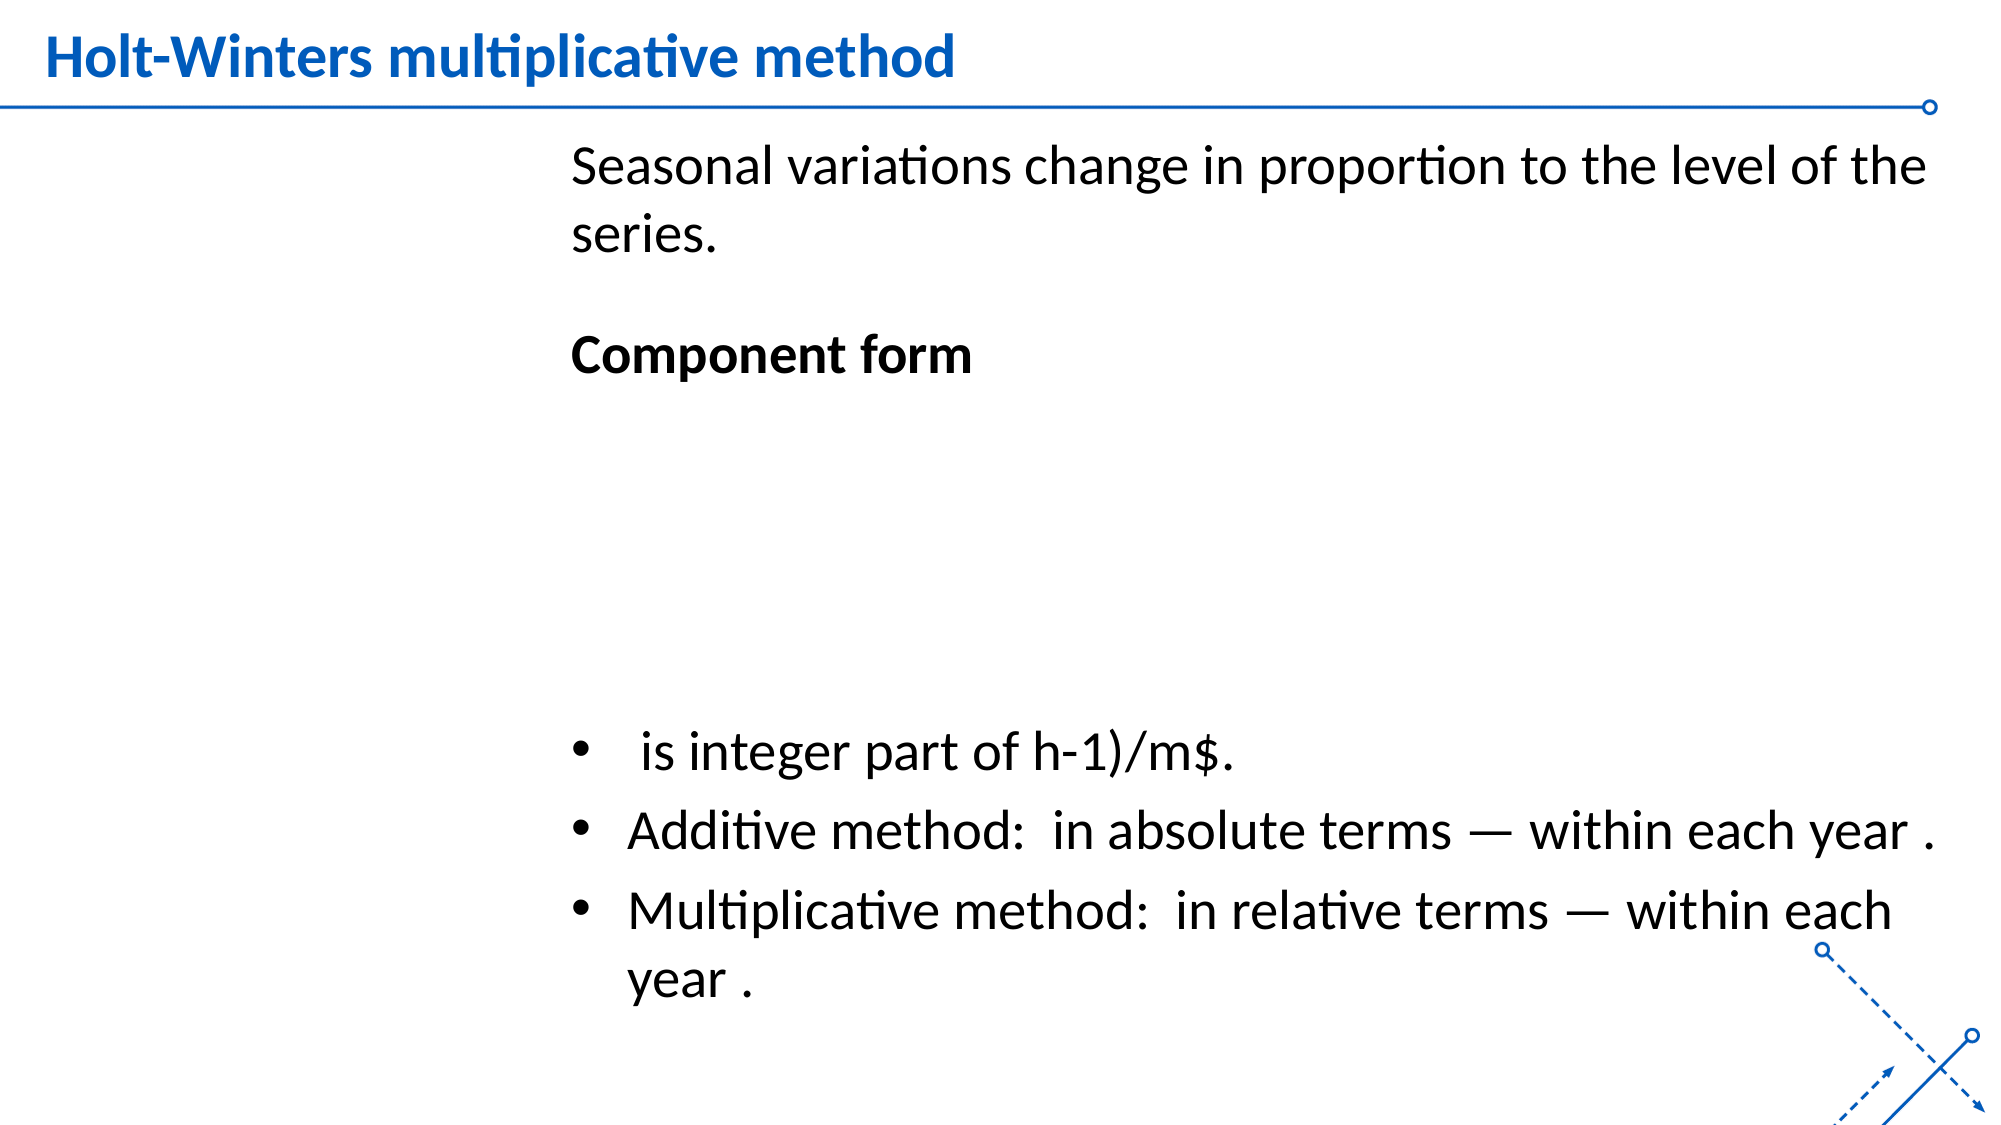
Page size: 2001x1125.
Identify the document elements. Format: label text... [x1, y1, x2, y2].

picture [0, 0, 2001, 1125]
title Holt-Winters multiplicative method [30, 7, 1968, 98]
